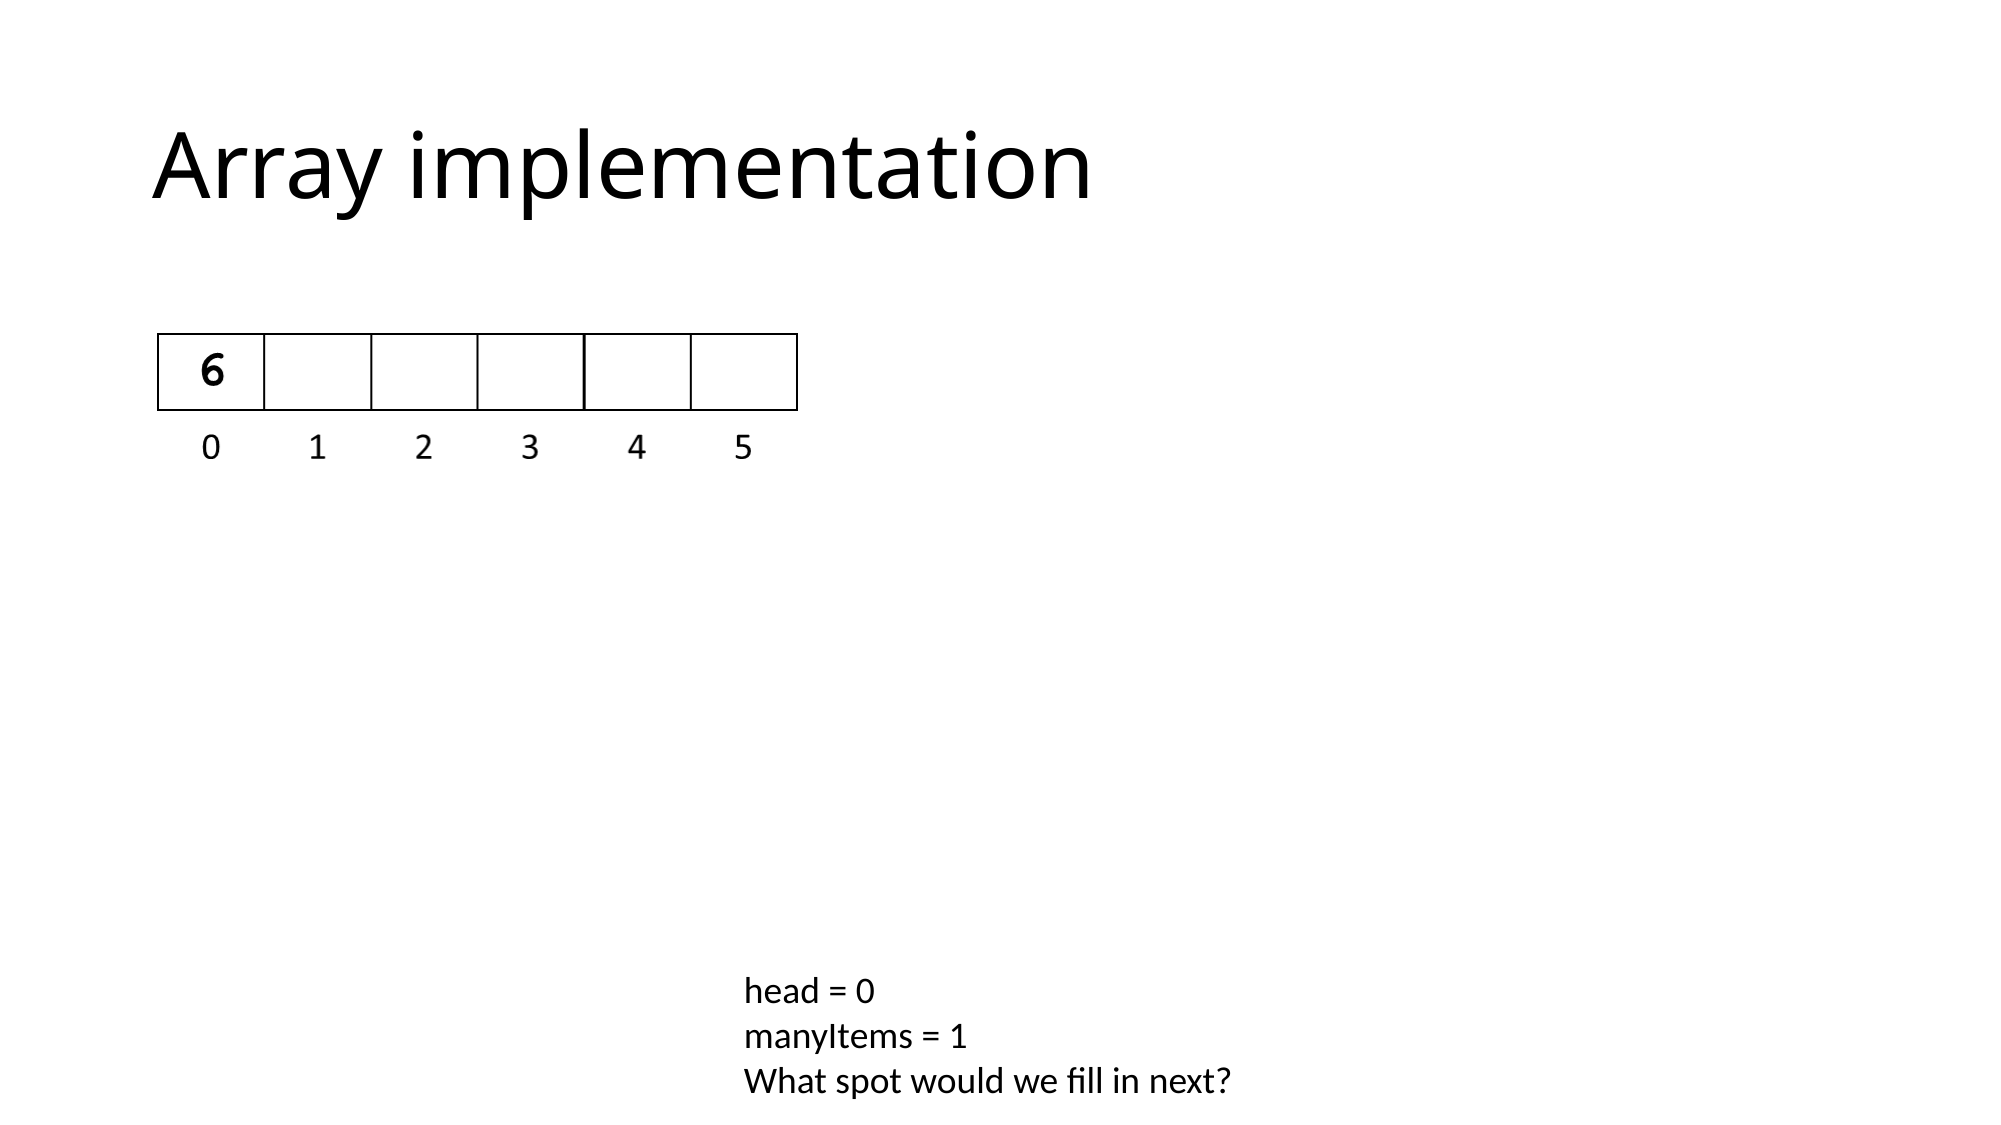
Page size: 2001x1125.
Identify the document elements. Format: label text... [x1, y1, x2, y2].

title Array implementation [137, 59, 1863, 278]
text_box head = 0 manyItems = 1 What spot would we fill in next? [729, 958, 1471, 1109]
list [156, 326, 797, 493]
